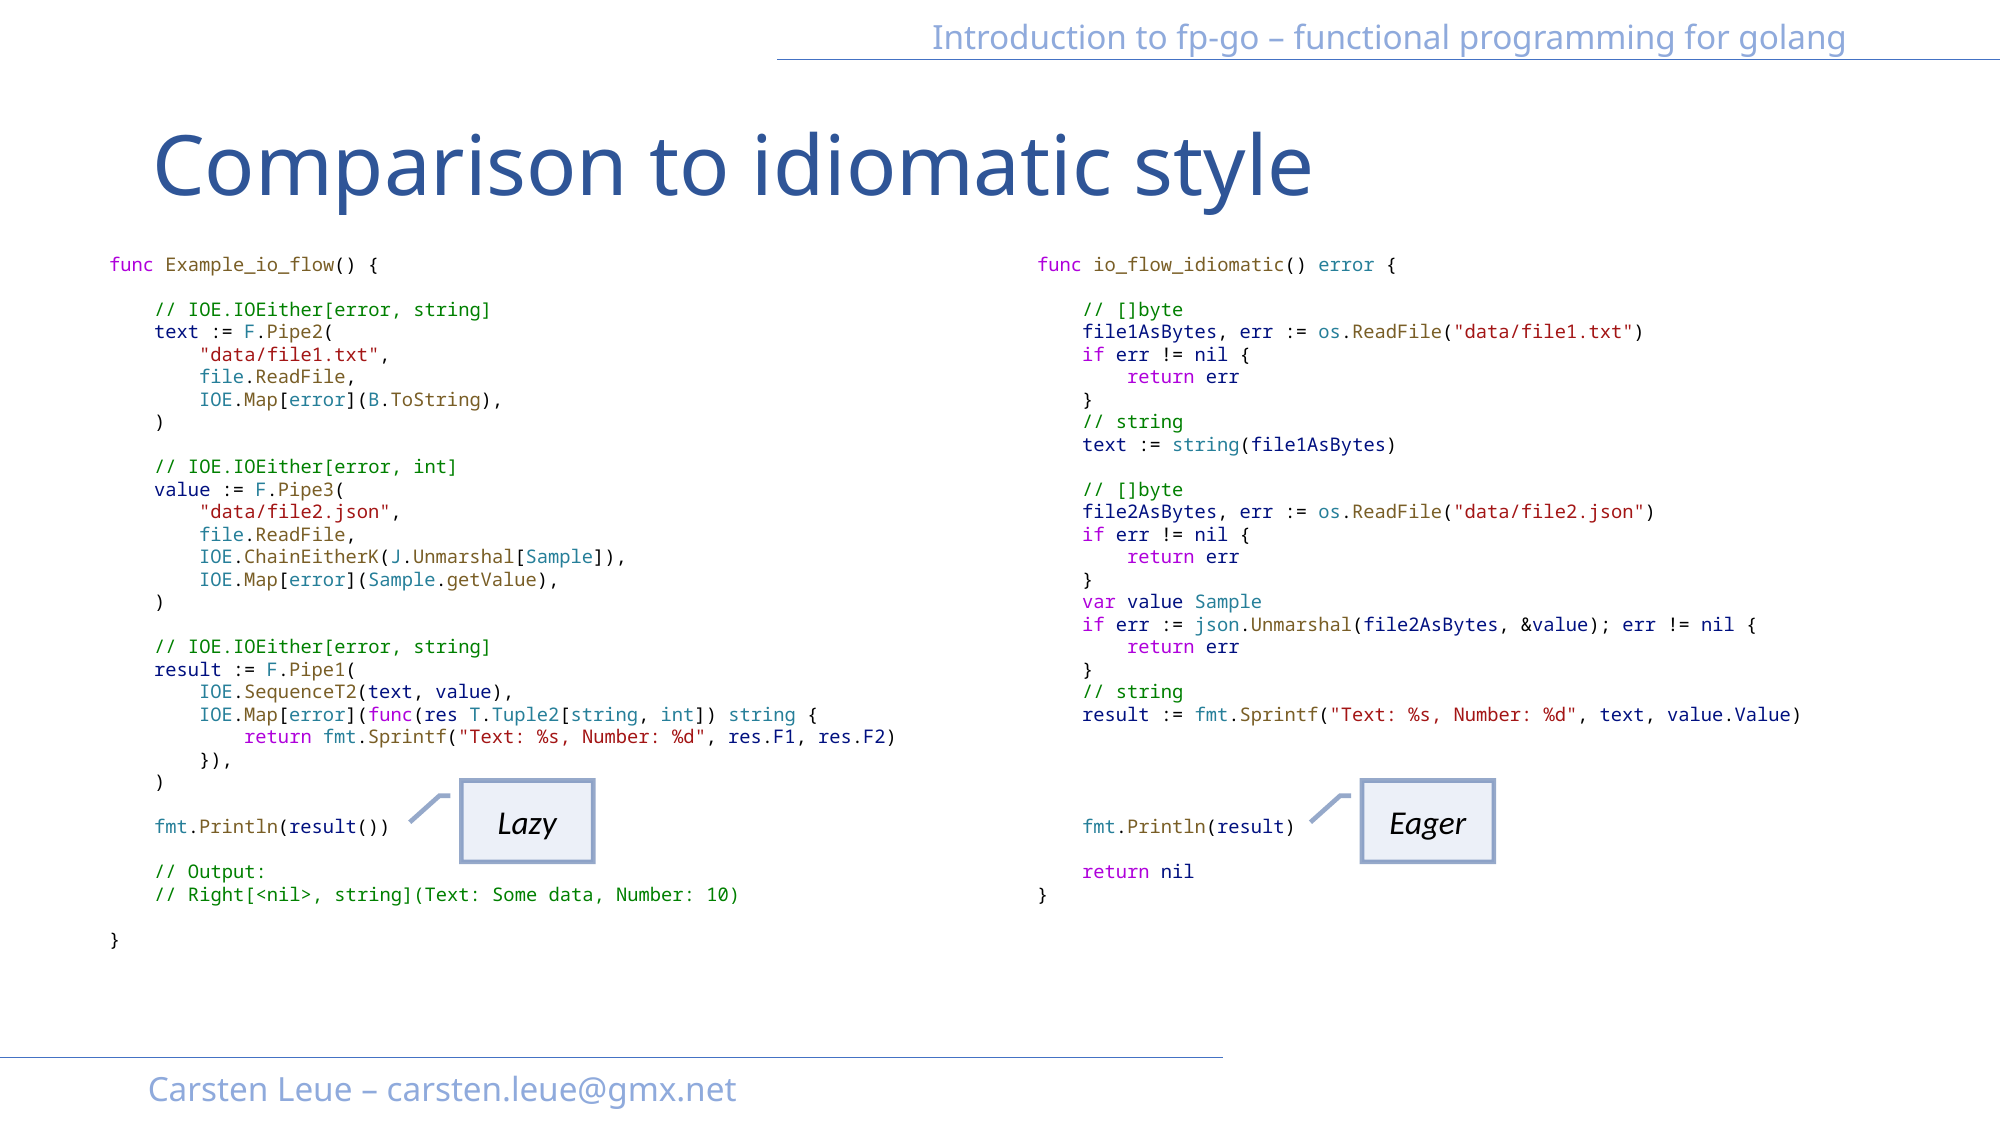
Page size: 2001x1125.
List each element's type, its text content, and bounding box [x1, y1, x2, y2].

title Comparison to idiomatic style [137, 59, 1863, 278]
text_box Eager [1361, 779, 1495, 863]
text_box func io_flow_idiomatic() error { // []byte file1AsBytes, err := os.ReadFile("data/file1.txt") if err != nil { return err } // string text := string(file1AsBytes) // []byte file2AsBytes, err := os.ReadFile("data/file2.json") if err != nil { return err } var value Sample if err := json.Unmarshal(file2AsBytes, &value); err != nil { return err } // string result := fmt.Sprintf("Text: %s, Number: %d", text, value.Value) fmt.Println(result) return nil } [1022, 245, 1863, 980]
text_box Eager [1309, 794, 1352, 823]
text_box func Example_io_flow() { // IOE.IOEither[error, string] text := F.Pipe2( "data/file1.txt", file.ReadFile, IOE.Map[error](B.ToString), ) // IOE.IOEither[error, int] value := F.Pipe3( "data/file2.json", file.ReadFile, IOE.ChainEitherK(J.Unmarshal[Sample]), IOE.Map[error](Sample.getValue), ) // IOE.IOEither[error, string] result := F.Pipe1( IOE.SequenceT2(text, value), IOE.Map[error](func(res T.Tuple2[string, int]) string { return fmt.Sprintf("Text: %s, Number: %d", res.F1, res.F2) }), ) fmt.Println(result()) // Output: // Right[<nil>, string](Text: Some data, Number: 10) } [94, 245, 935, 958]
text_box Lazy [460, 779, 594, 863]
text_box Lazy [409, 794, 451, 823]
